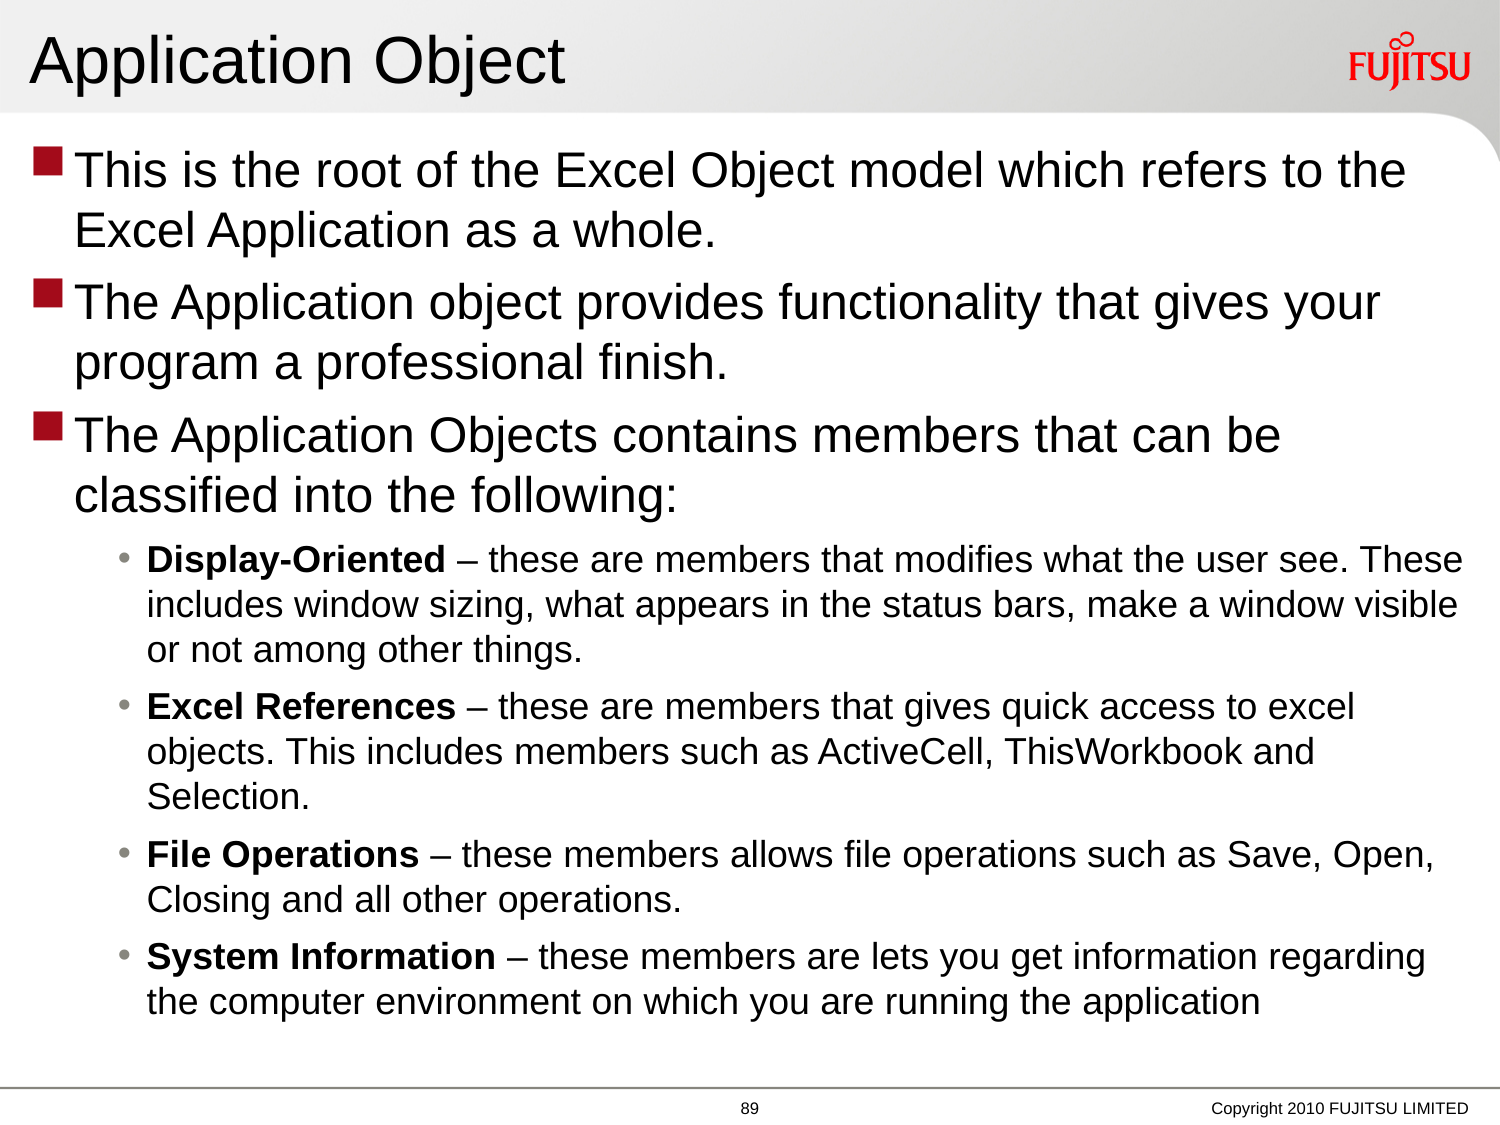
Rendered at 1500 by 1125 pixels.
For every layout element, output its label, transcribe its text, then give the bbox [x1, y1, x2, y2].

picture [0, 0, 1500, 176]
footer Copyright 2010 FUJITSU LIMITED [809, 1091, 1470, 1125]
list This is the root of the Excel Object model which refers to the Excel Application as a whole. The Application object provides functionality that gives your program a professional finish. The Application Objects contains members that can be classified into the following: Display-Oriented – these are members that modifies what the user see. These includes window sizing, what appears in the status bars, make a window visible or not among other things. Excel References – these are members that gives quick access to excel objects. This includes members such as ActiveCell, ThisWorkbook and Selection. File Operations – these members allows file operations such as Save, Open, Closing and all other operations. System Information – these members are lets you get information regarding the computer environment on which you are running the application [29, 137, 1471, 1059]
title Application Object [29, 0, 1319, 115]
